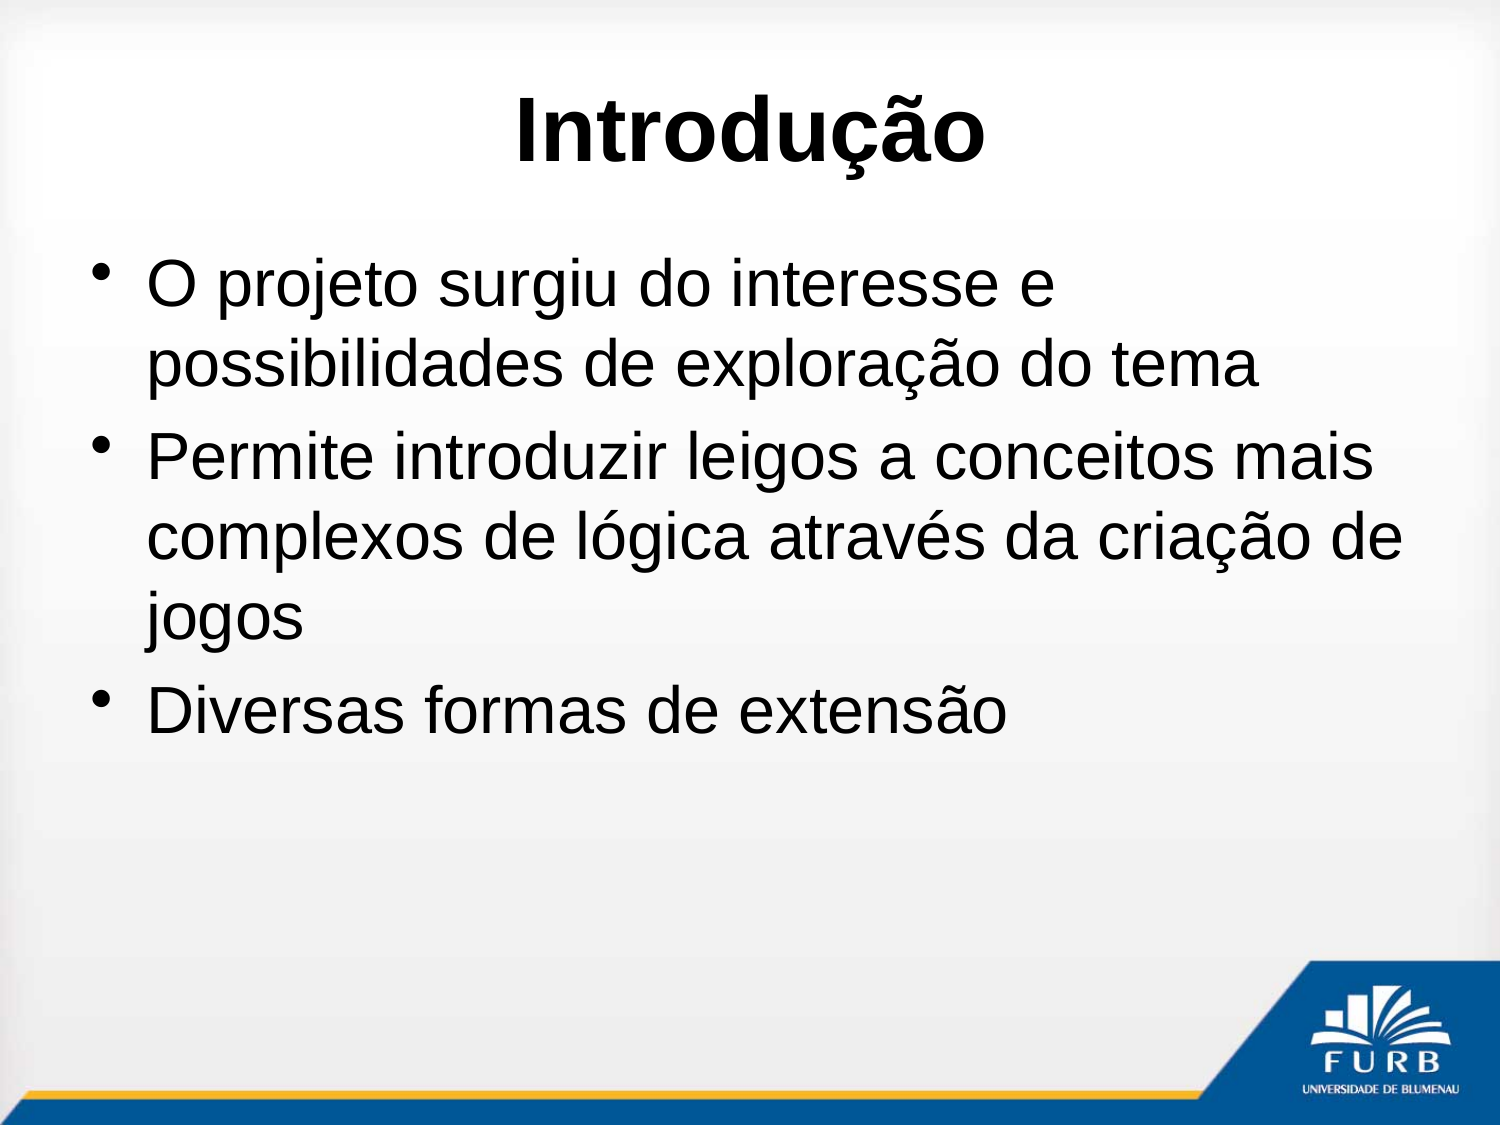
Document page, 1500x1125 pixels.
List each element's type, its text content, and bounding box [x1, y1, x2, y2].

title Introdução [76, 30, 1427, 219]
list O projeto surgiu do interesse e possibilidades de exploração do tema Permite introduzir leigos a conceitos mais complexos de lógica através da criação de jogos Diversas formas de extensão [74, 231, 1426, 1000]
picture [0, 0, 1500, 1125]
